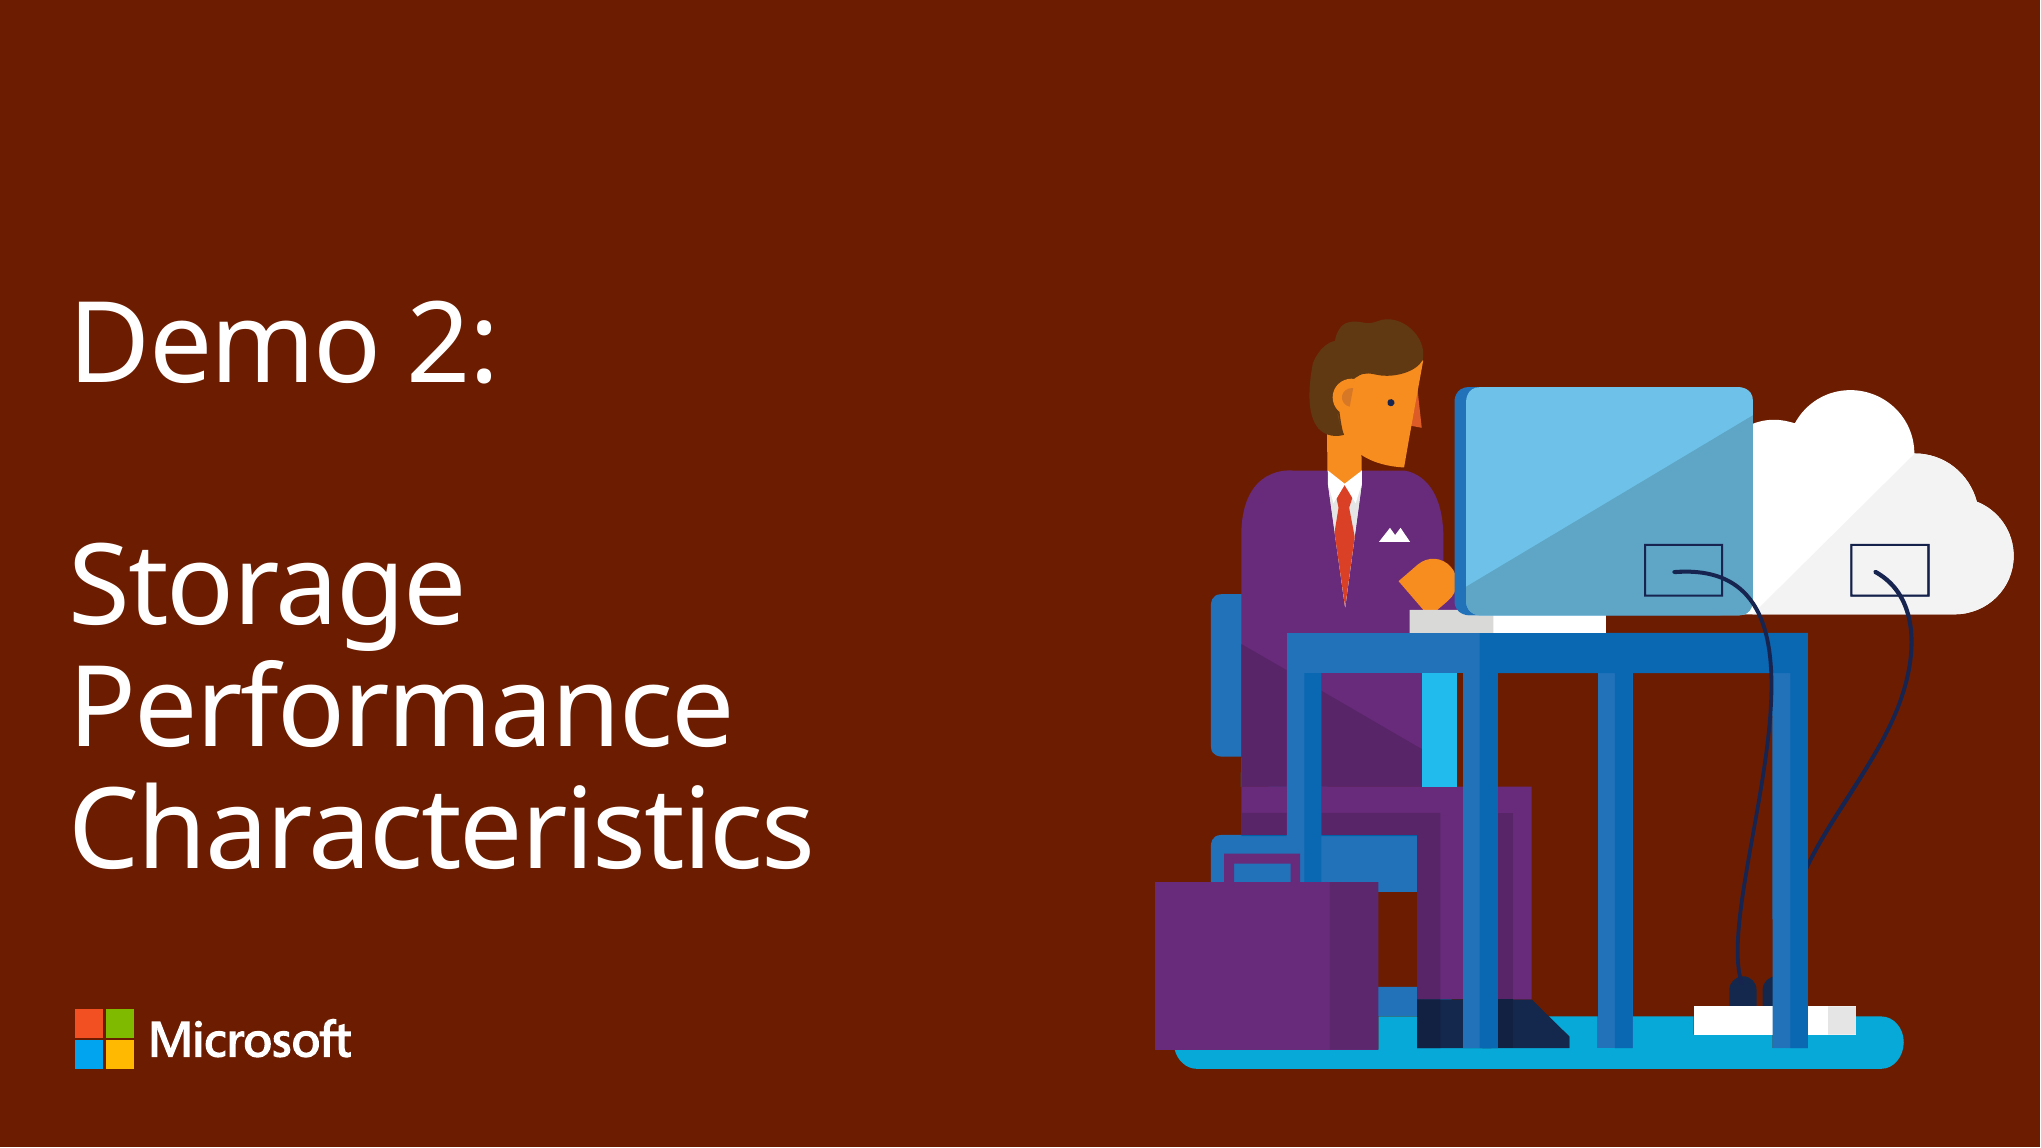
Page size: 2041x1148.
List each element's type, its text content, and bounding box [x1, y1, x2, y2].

title Demo 2: Storage Performance Characteristics [45, 270, 1096, 787]
